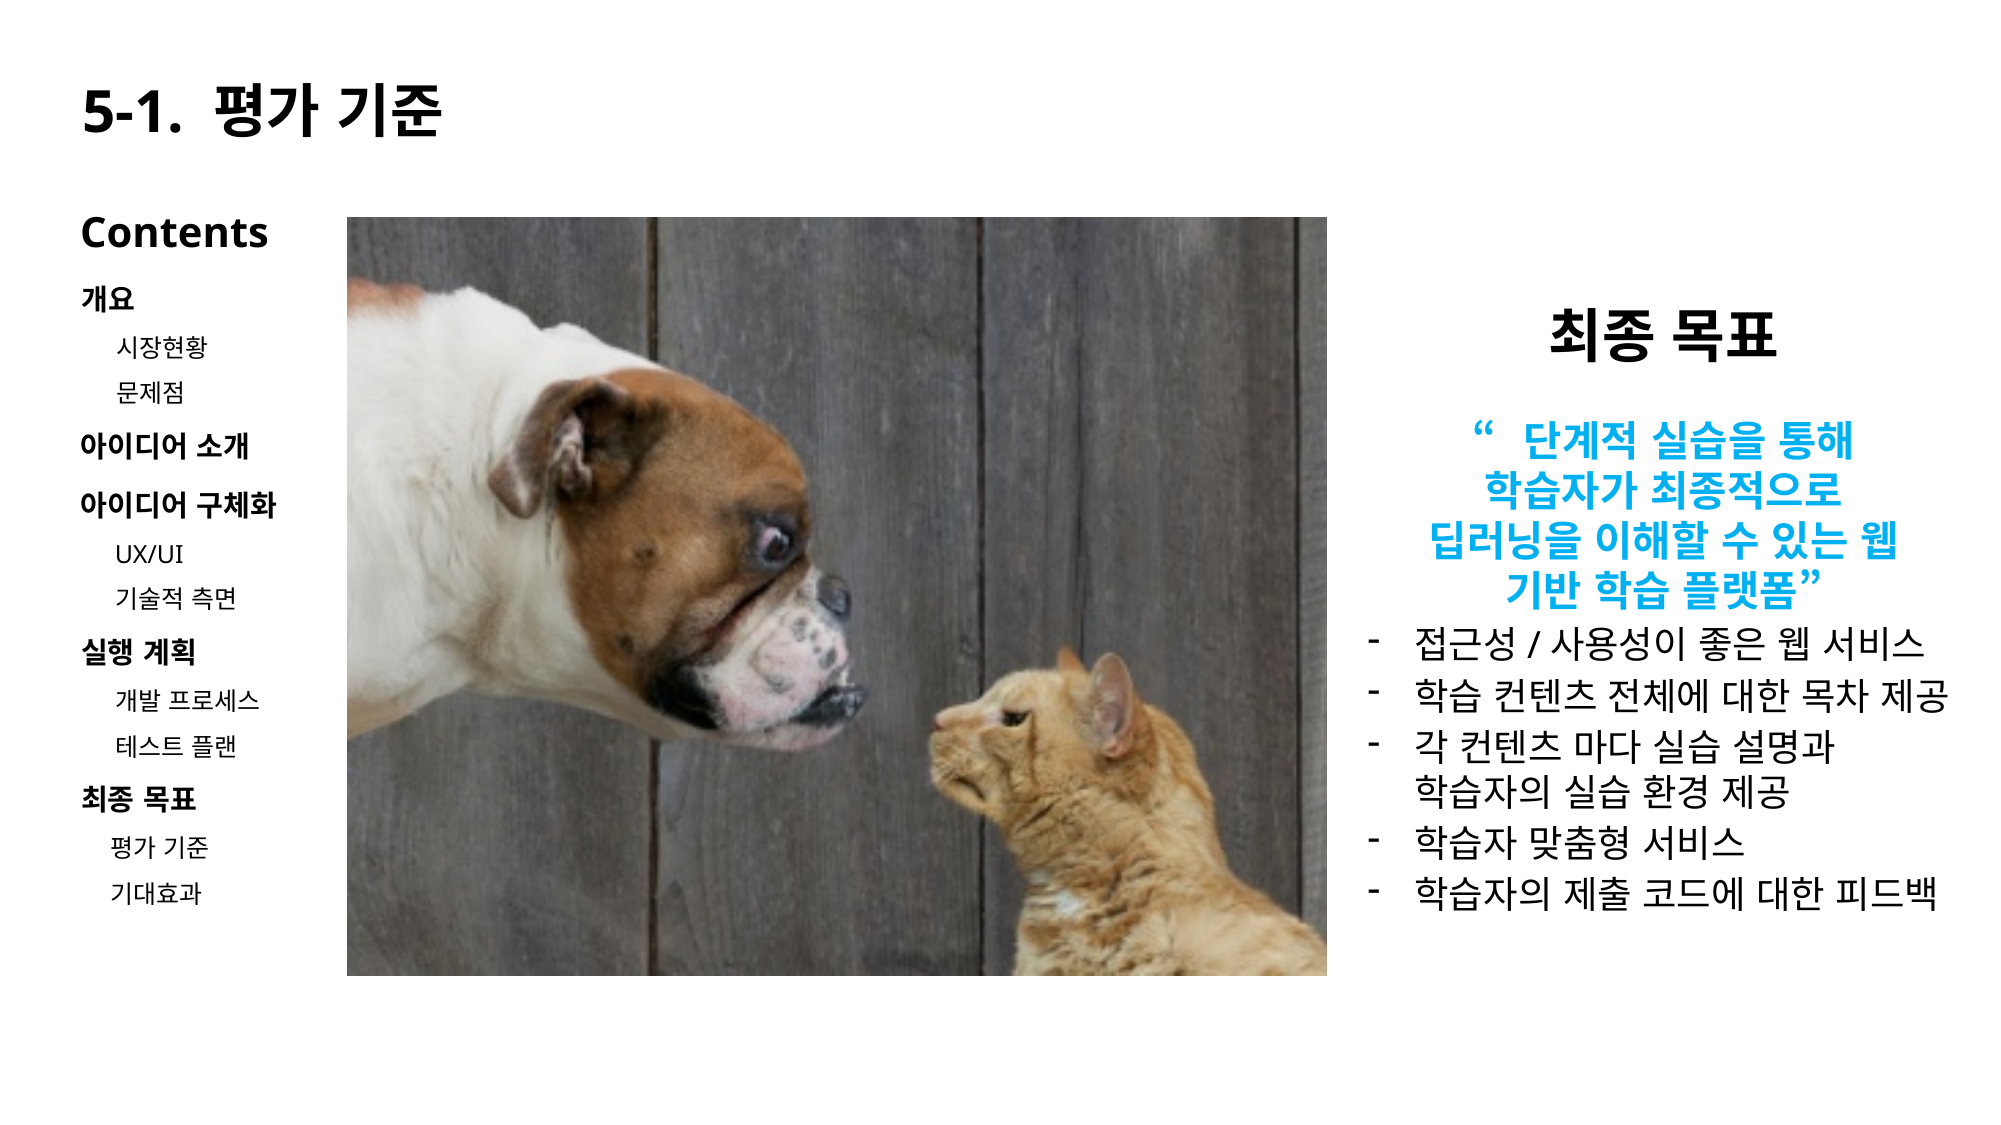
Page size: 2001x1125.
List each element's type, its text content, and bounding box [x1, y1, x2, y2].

text_box 접근성/사용성이 좋은 웹 서비스 학습 컨텐츠 전체에 대한 목차 제공 각 컨텐츠 마다 실습 설명과 학습자의 실습 환경 제공 학습자 맞춤형 서비스 학습자의 제출 코드에 대한 피드백 [1352, 613, 1993, 924]
text_box “단계적 실습을 통해 학습자가 최종적으로 딥러닝을 이해할 수 있는 웹 기반 학습 플랫폼” [1394, 407, 1934, 613]
picture [347, 217, 1327, 976]
text_box 최종 목표 [1394, 291, 1933, 377]
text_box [66, 66, 460, 917]
